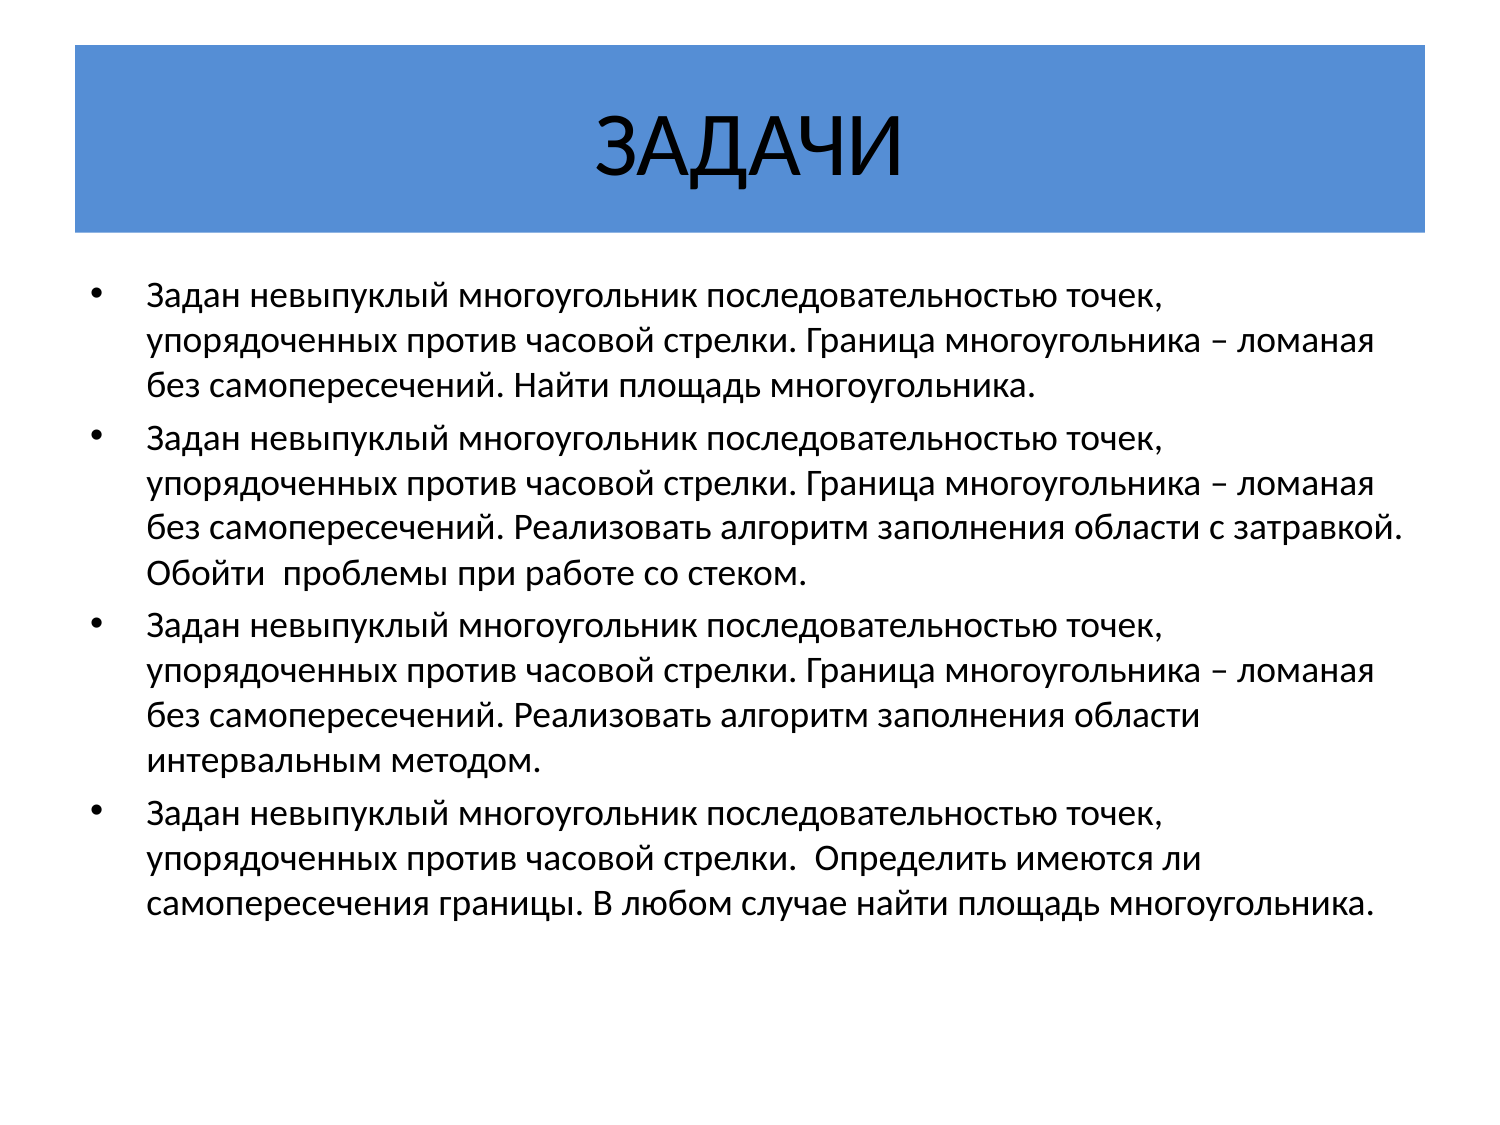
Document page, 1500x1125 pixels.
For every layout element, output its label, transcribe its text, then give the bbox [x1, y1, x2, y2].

list Задан невыпуклый многоугольник последовательностью точек, упорядоченных против часовой стрелки. Граница многоугольника – ломаная без самопересечений. Найти площадь многоугольника. Задан невыпуклый многоугольник последовательностью точек, упорядоченных против часовой стрелки. Граница многоугольника – ломаная без самопересечений. Реализовать алгоритм заполнения области с затравкой. Обойти проблемы при работе со стеком. Задан невыпуклый многоугольник последовательностью точек, упорядоченных против часовой стрелки. Граница многоугольника – ломаная без самопересечений. Реализовать алгоритм заполнения области интервальным методом. Задан невыпуклый многоугольник последовательностью точек, упорядоченных против часовой стрелки. Определить имеются ли самопересечения границы. В любом случае найти площадь многоугольника. [75, 262, 1425, 1005]
title ЗАДАЧИ [75, 45, 1425, 233]
